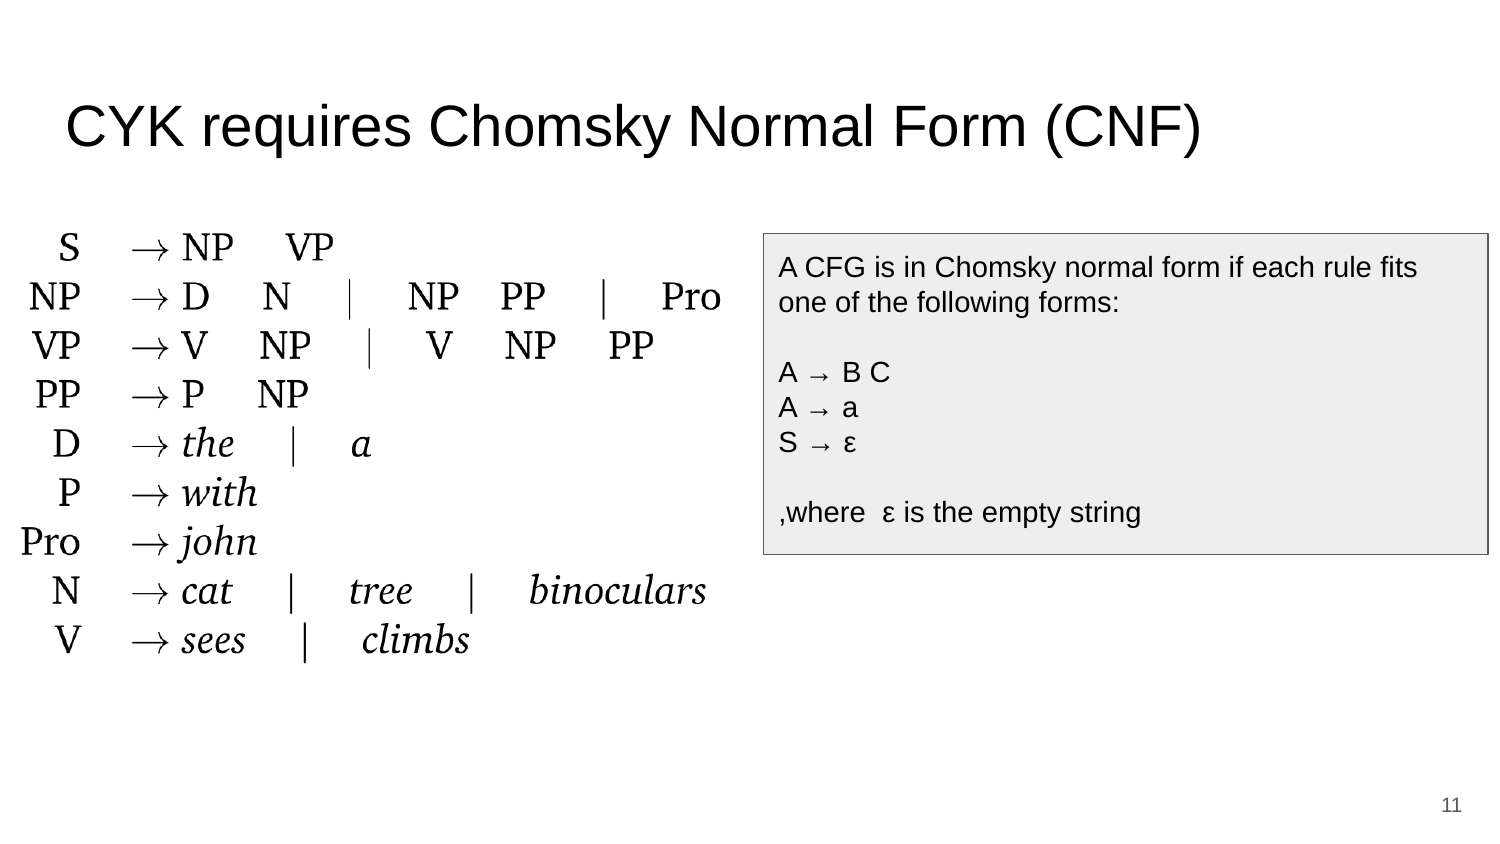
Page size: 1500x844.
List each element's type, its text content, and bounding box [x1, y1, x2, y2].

text_box A CFG is in Chomsky normal form if each rule fits one of the following forms: A → B C A → a S → ε ,where ε is the empty string [763, 233, 1488, 555]
text_box 11 [1387, 771, 1478, 836]
text_box CYK requires Chomsky Normal Form (CNF) [51, 72, 1449, 167]
picture [13, 219, 739, 673]
